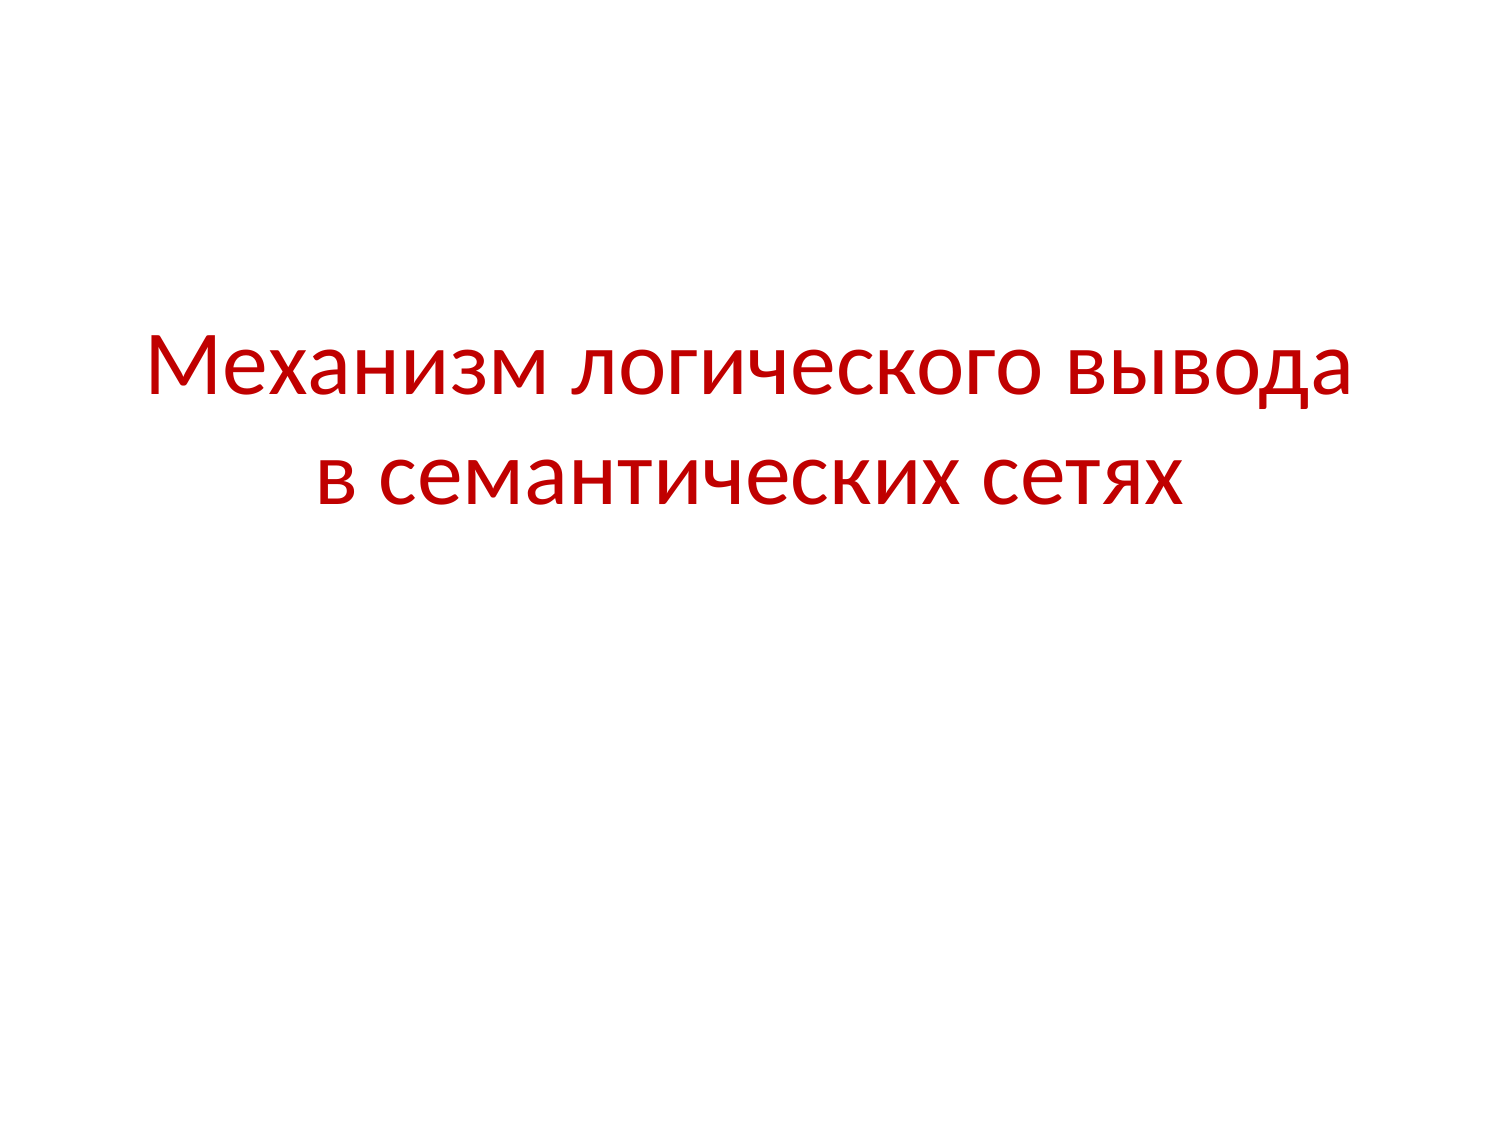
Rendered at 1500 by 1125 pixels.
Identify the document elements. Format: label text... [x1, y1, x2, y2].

title Механизм логического вывода в семантических сетях [112, 234, 1388, 591]
